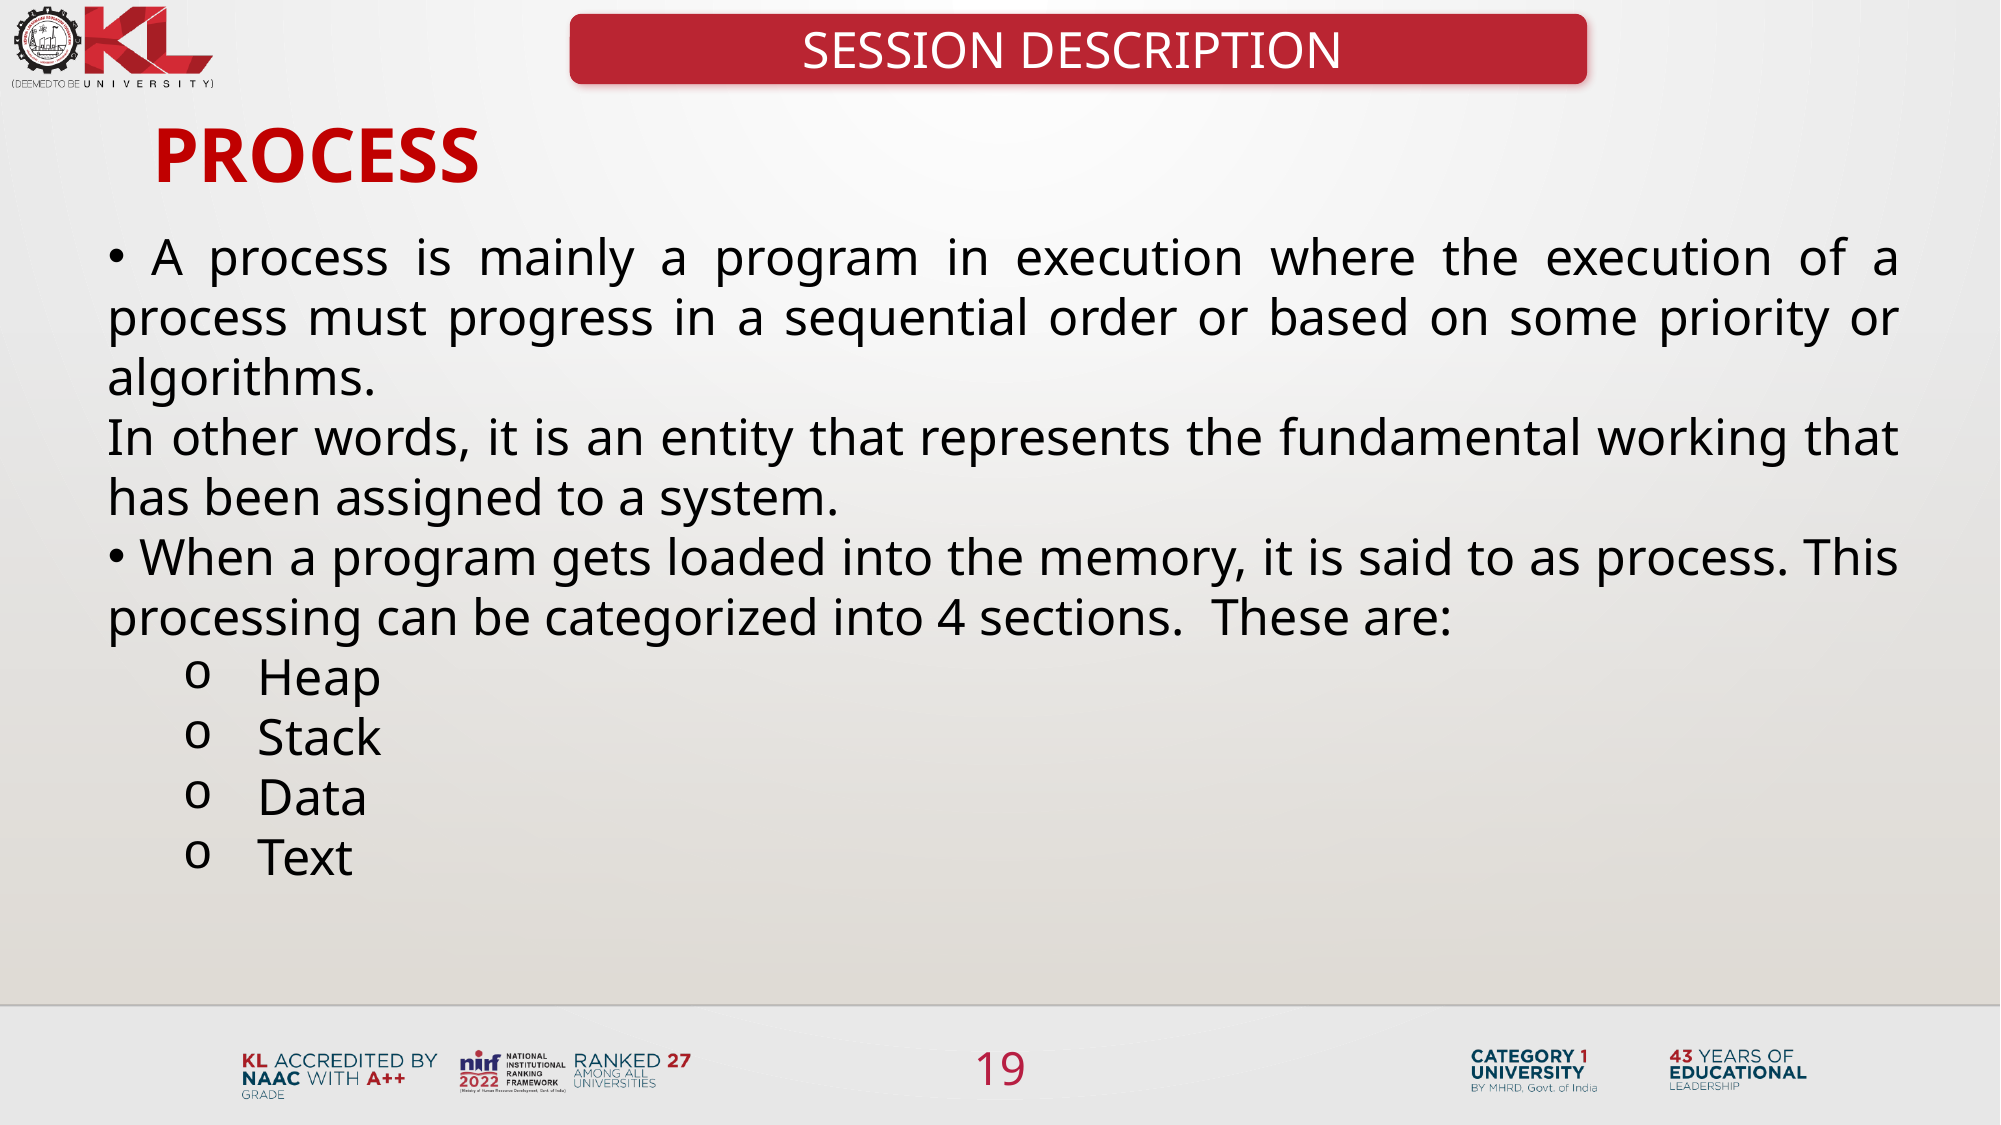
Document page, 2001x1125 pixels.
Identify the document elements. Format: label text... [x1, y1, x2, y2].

text_box PROCESS [137, 110, 846, 212]
slide_number 19 [933, 1031, 1067, 1115]
text_box SESSION DESCRIPTION [568, 12, 1589, 86]
picture [12, 5, 213, 88]
text_box A process is mainly a program in execution where the execution of a process must progress in a sequential order or based on some priority or algorithms. In other words, it is an entity that represents the fundamental working that has been assigned to a system. When a program gets loaded into the memory, it is said to as process. This processing can be categorized into 4 sections. These are: Heap Stack Data Text [93, 217, 1916, 893]
picture [238, 1045, 716, 1103]
picture [1447, 1045, 1814, 1101]
